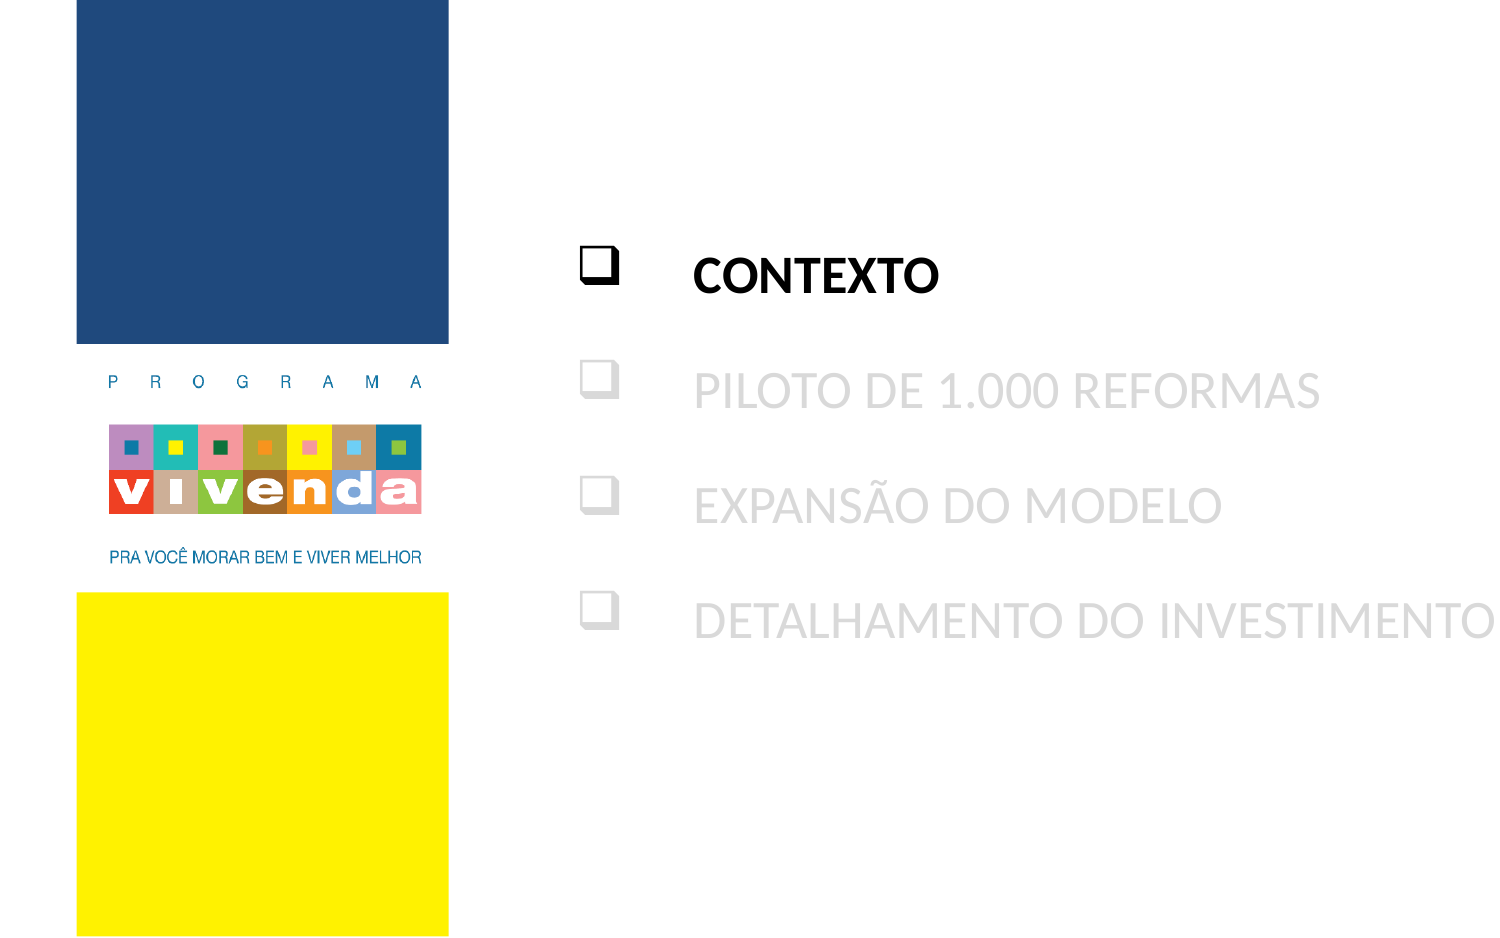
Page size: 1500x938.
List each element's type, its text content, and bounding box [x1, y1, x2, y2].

text_box CONTEXTO PILOTO DE 1.000 REFORMAS EXPANSÃO DO MODELO DETALHAMENTO DO INVESTIMENTO [560, 232, 1500, 657]
picture [84, 360, 450, 585]
text_box [75, 590, 451, 938]
text_box [75, 0, 451, 346]
